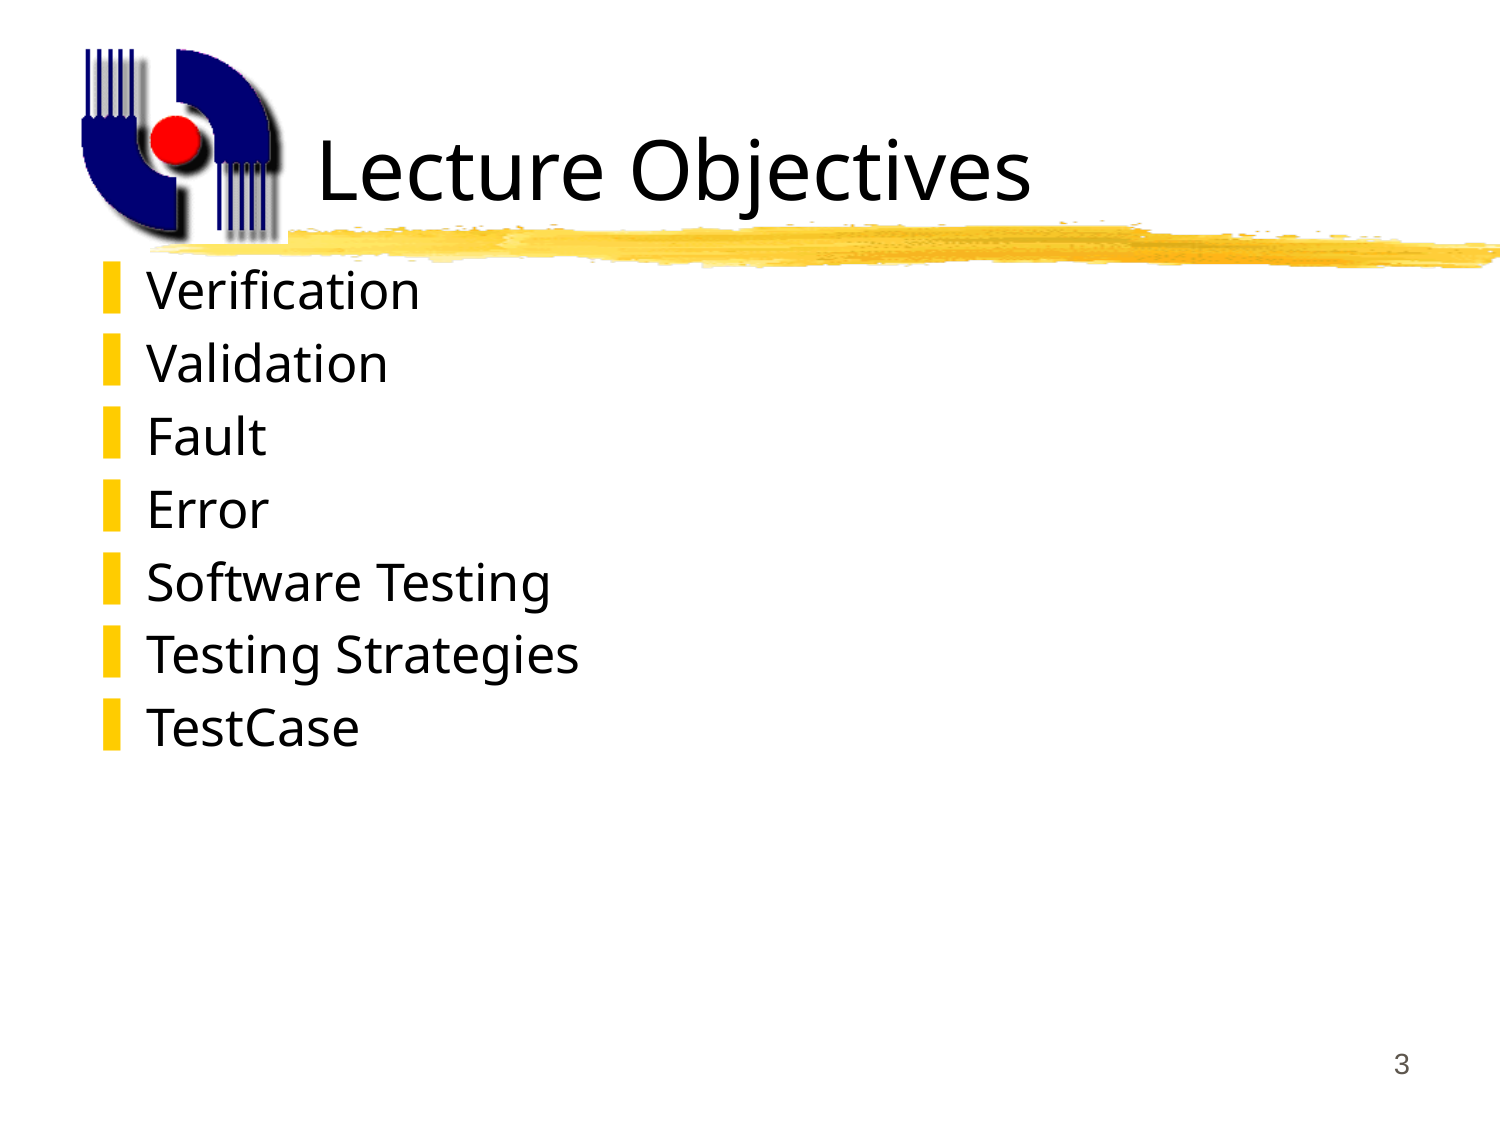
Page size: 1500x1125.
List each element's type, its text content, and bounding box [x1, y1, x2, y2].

slide_number 3 [1112, 1050, 1425, 1088]
title Lecture Objectives [300, 37, 1450, 225]
picture [62, 37, 1500, 279]
list Verification Validation Fault Error Software Testing Testing Strategies TestCase [75, 249, 1450, 1050]
